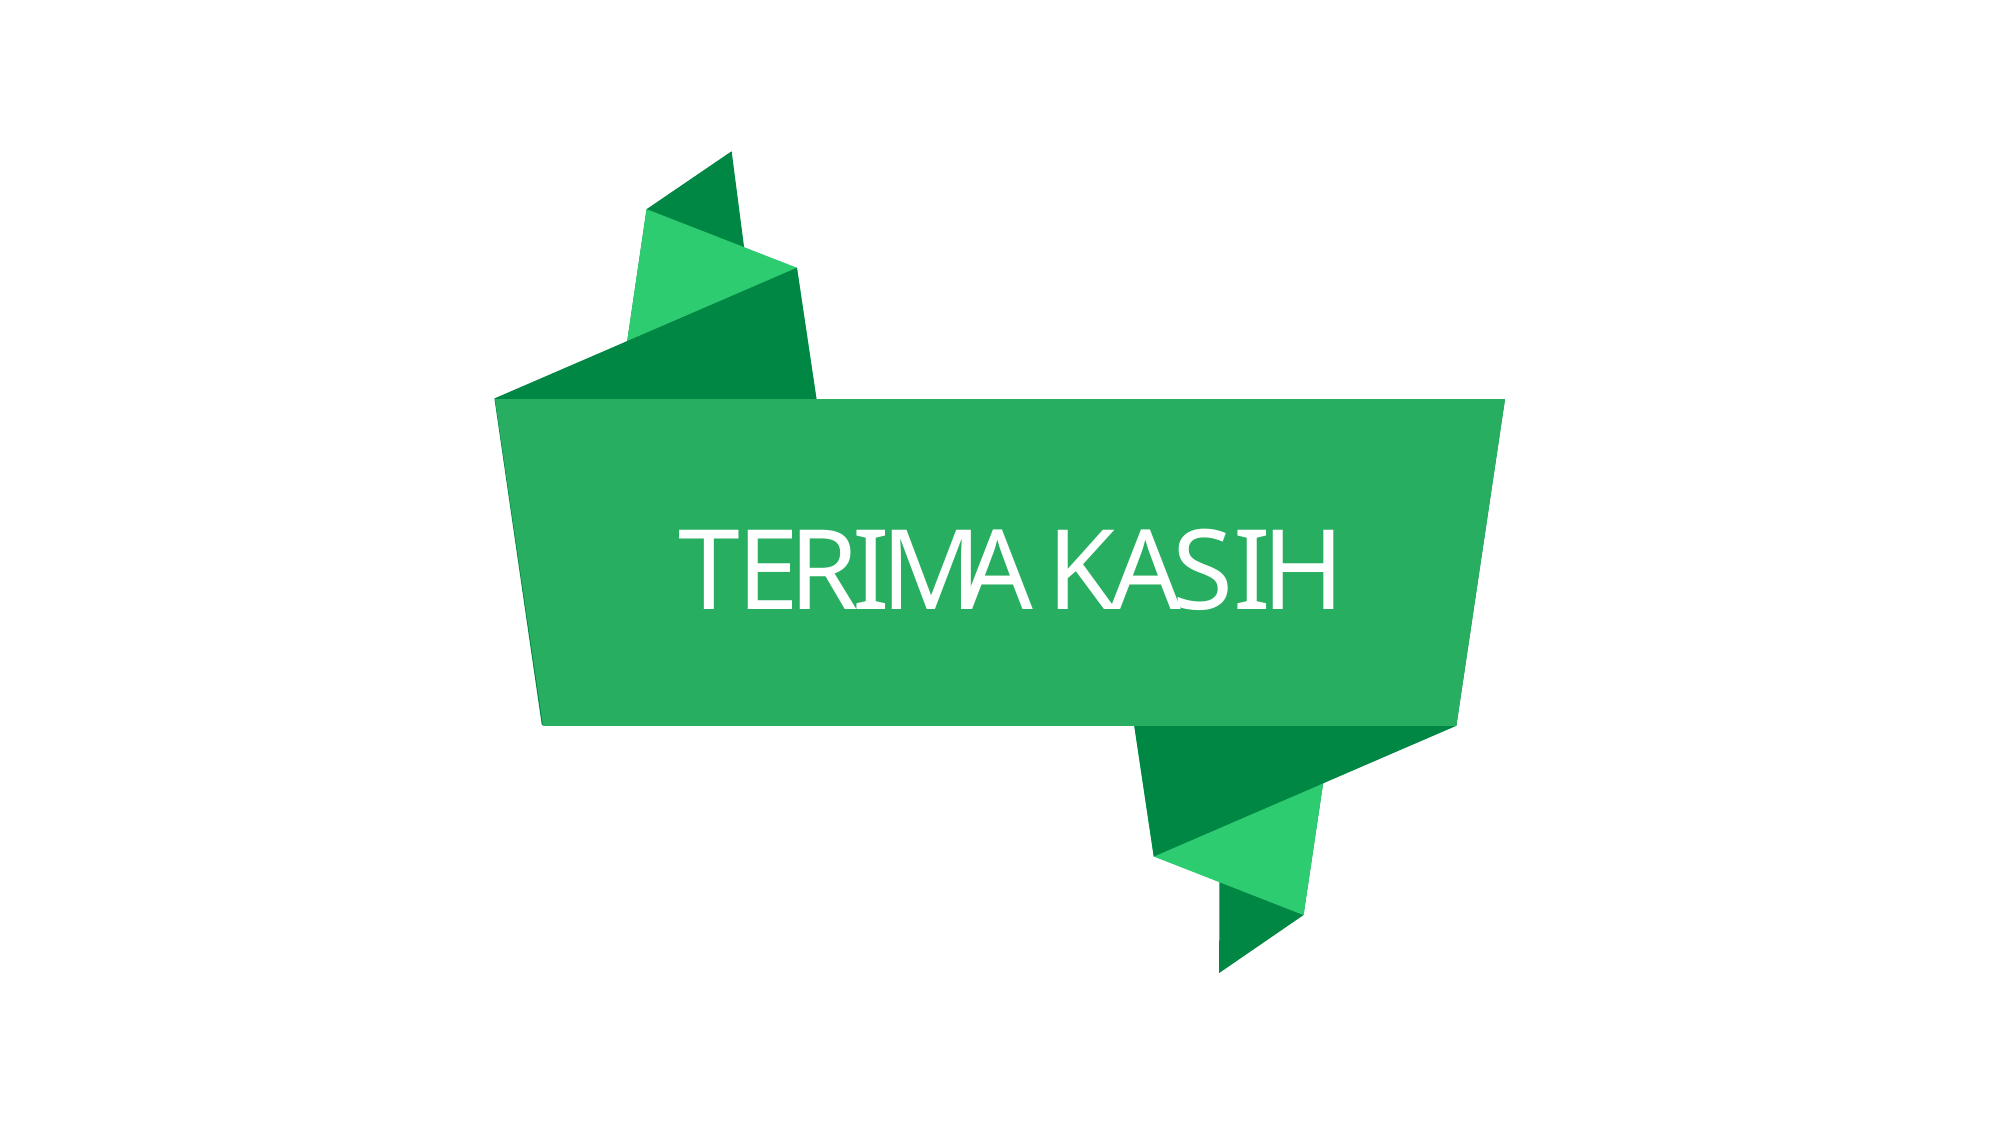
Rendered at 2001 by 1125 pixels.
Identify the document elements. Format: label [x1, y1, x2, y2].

picture [494, 151, 1506, 974]
